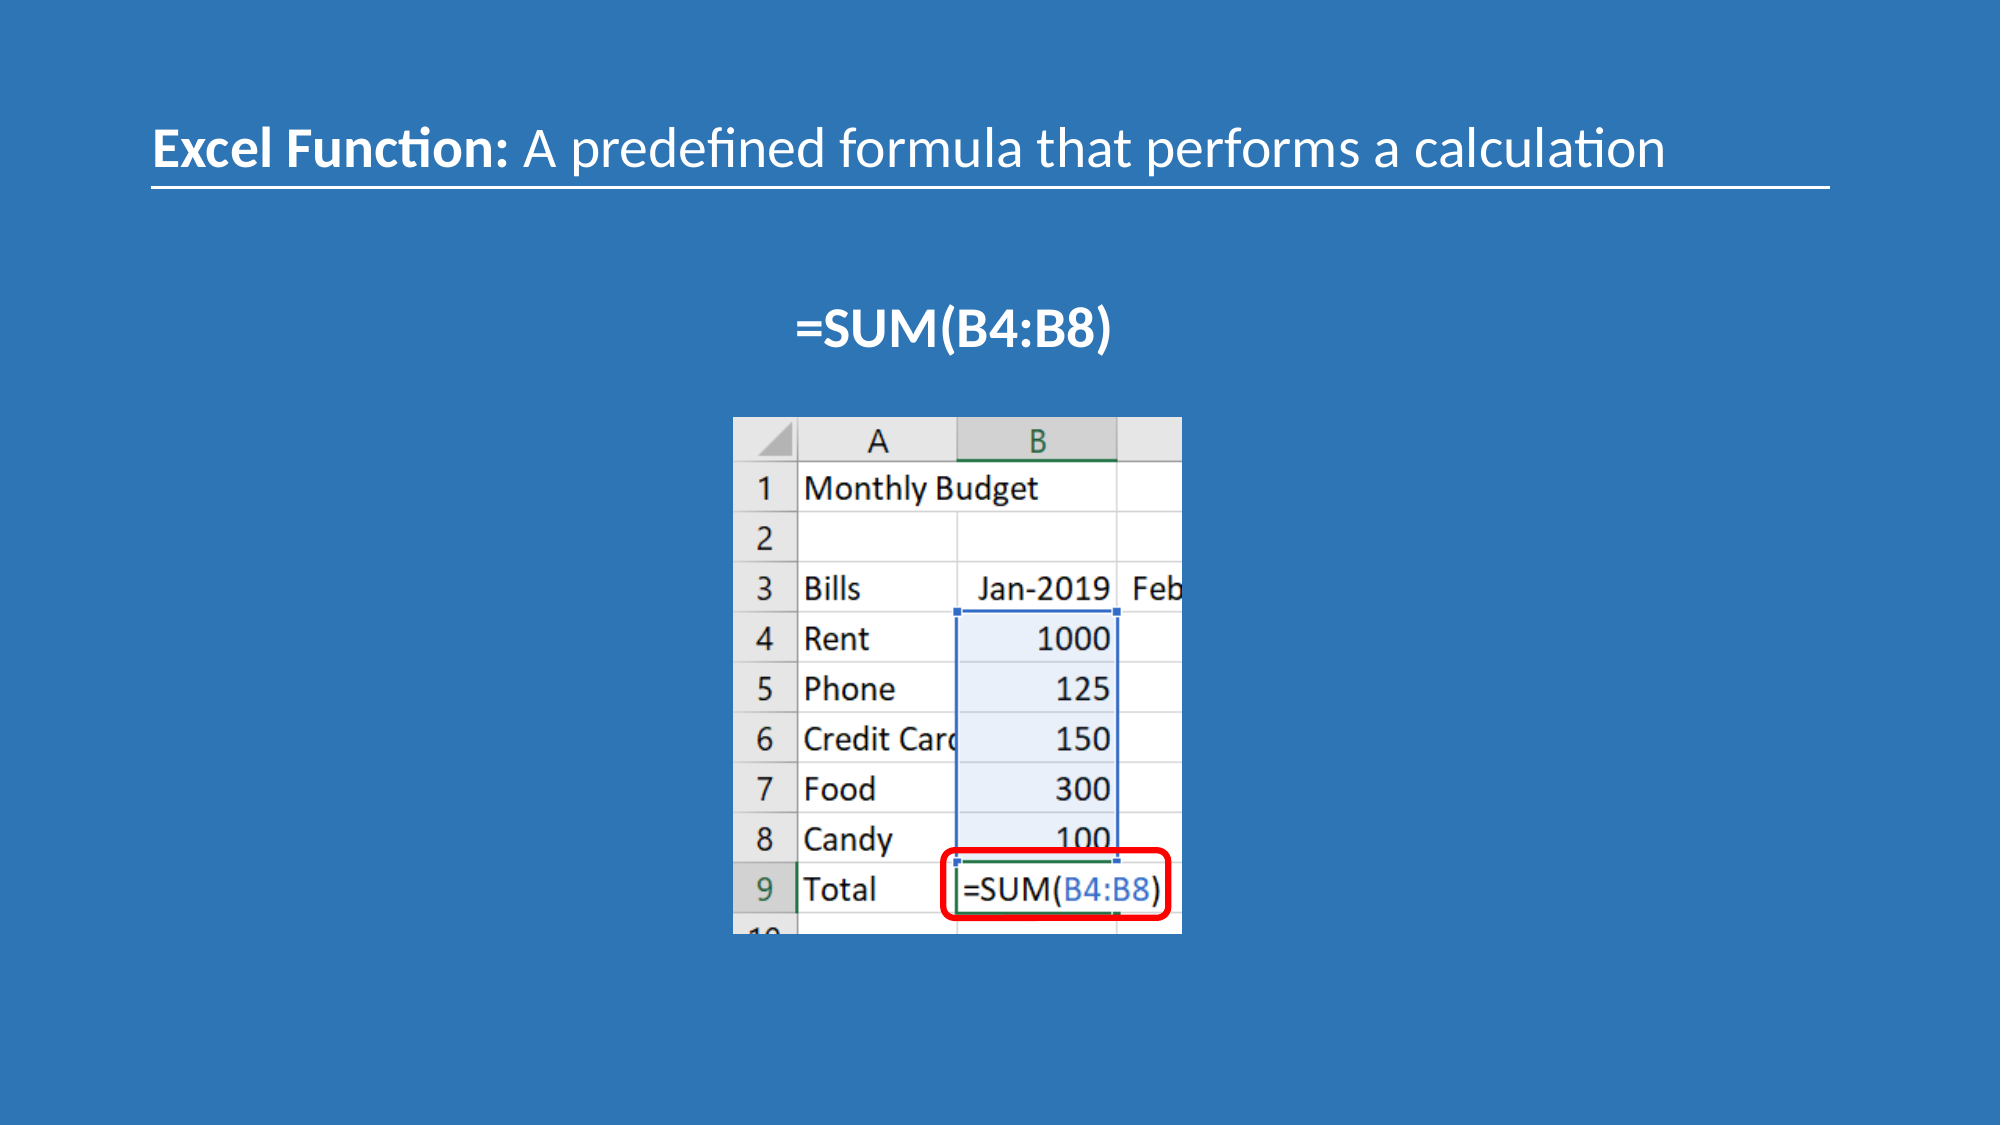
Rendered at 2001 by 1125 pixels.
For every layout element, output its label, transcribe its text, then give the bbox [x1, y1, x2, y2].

list Excel Function: A predefined formula that performs a calculation [137, 110, 1863, 188]
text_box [733, 290, 1182, 934]
